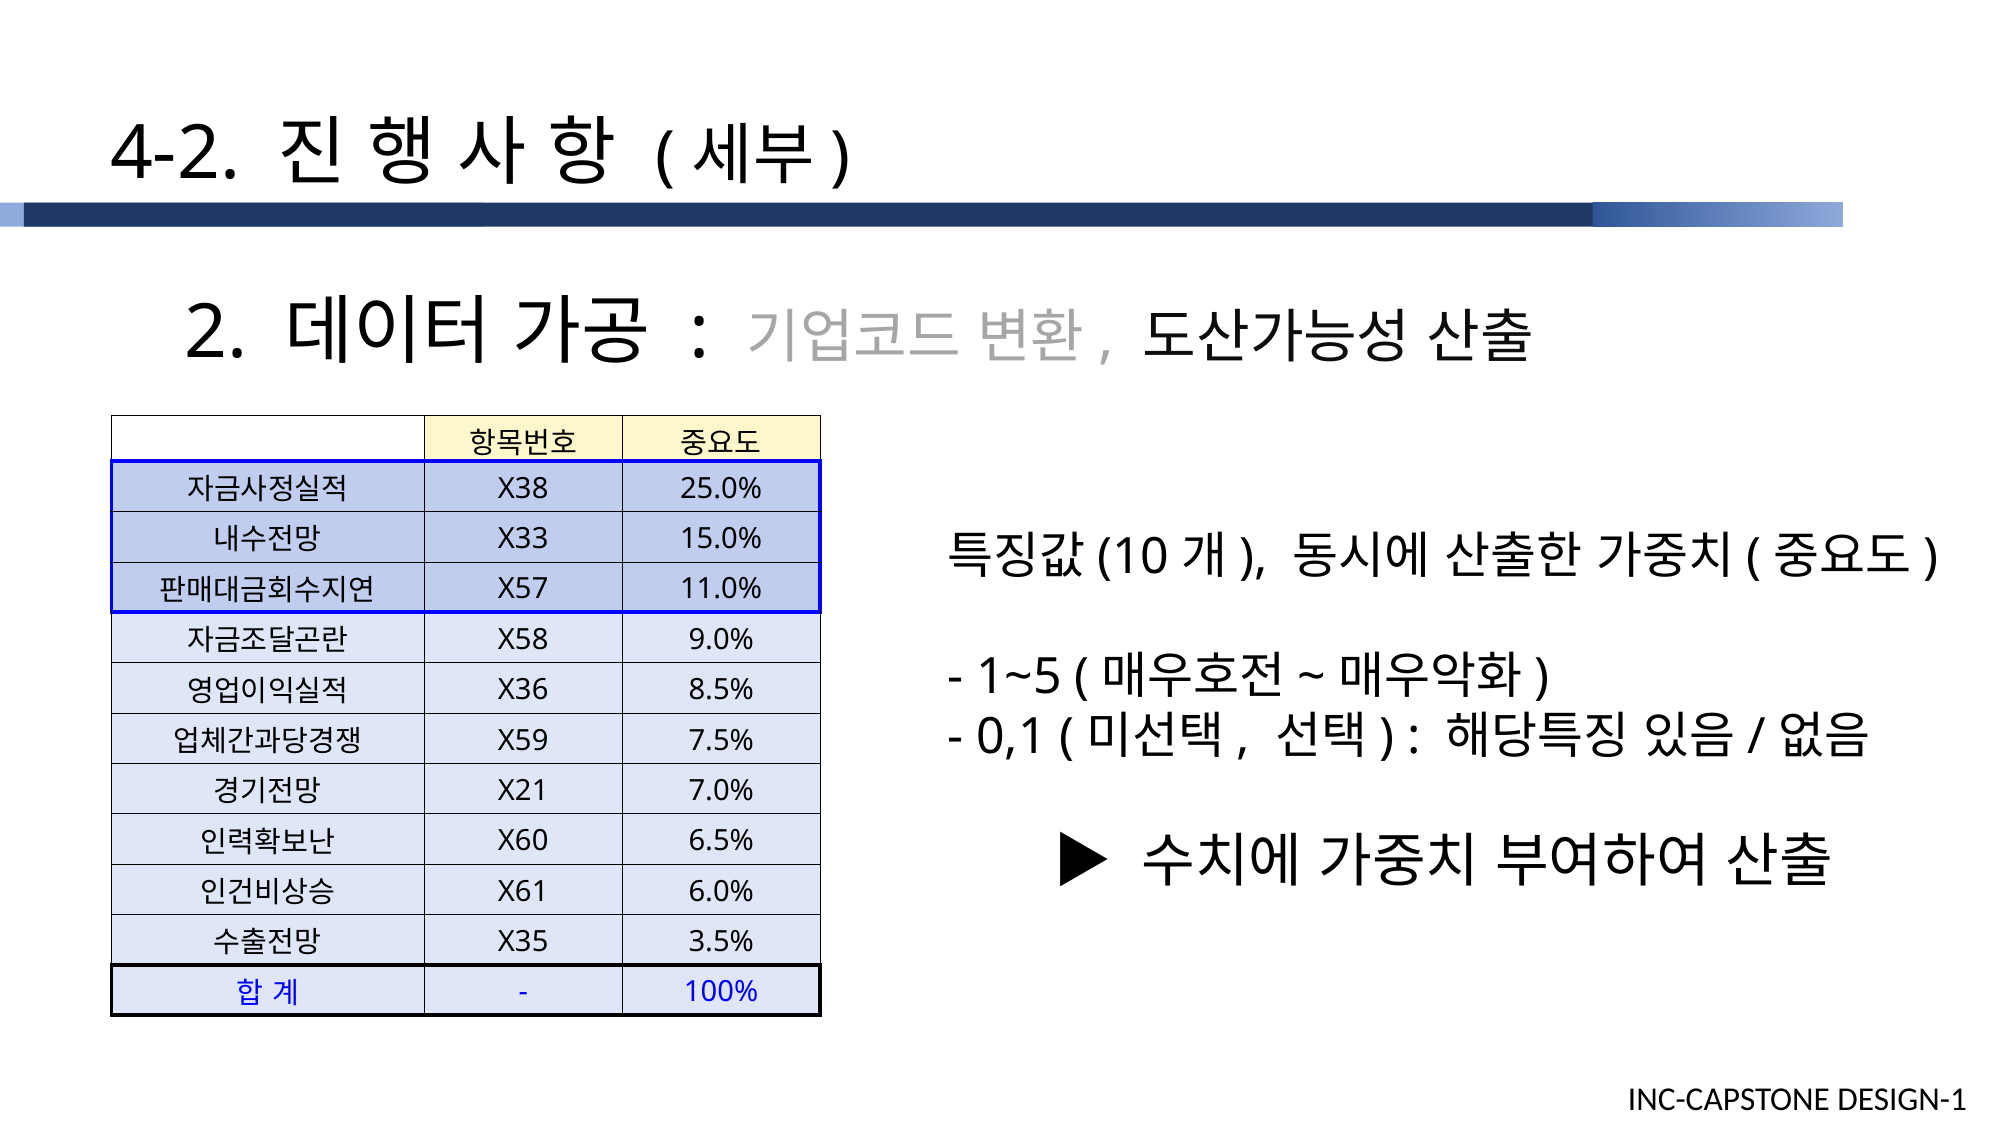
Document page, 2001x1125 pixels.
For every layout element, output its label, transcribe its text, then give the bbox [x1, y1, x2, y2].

table_cell X60 [425, 814, 622, 864]
table_cell X59 [425, 714, 622, 763]
text_box 특징값(10개), 동시에 산출한 가중치(중요도) - 1~5 (매우호전~매우악화) - 0,1 (미선택, 선택) : 해당특징 있음/없음 ▶ 수치에 가중치 부여하여 산출 [932, 515, 1954, 901]
text_box 2. 데이터 가공 : 기업코드 변환, 도산가능성 산출 [169, 275, 1706, 380]
table_cell 7.5% [623, 714, 820, 763]
table_cell X61 [425, 865, 622, 914]
table_cell 인건비상승 [112, 865, 424, 914]
table_header [112, 416, 424, 459]
table_cell 6.0% [623, 865, 820, 914]
table_cell X33 [425, 512, 622, 562]
table_cell 내수전망 [113, 512, 424, 562]
table_cell 8.5% [623, 663, 820, 713]
table_cell - [425, 967, 622, 1013]
table_cell 업체간과당경쟁 [112, 714, 424, 763]
table_cell 경기전망 [112, 764, 424, 813]
table_cell 판매대금회수지연 [113, 563, 424, 610]
table_cell X21 [425, 764, 622, 813]
table_cell X58 [425, 614, 622, 662]
table_cell 3.5% [623, 915, 820, 963]
table_cell 25.0% [623, 463, 818, 511]
table_cell 9.0% [623, 614, 820, 662]
table_cell X35 [425, 915, 622, 963]
table_cell 수출전망 [112, 915, 424, 963]
table_cell X38 [425, 463, 622, 511]
table_cell X36 [425, 663, 622, 713]
table_header 중요도 [623, 416, 820, 459]
table_cell 자금조달곤란 [112, 614, 424, 662]
table_cell 100% [623, 967, 818, 1013]
table_cell 영업이익실적 [112, 663, 424, 713]
text_box 4-2. 진 행 사 항 (세부) [56, 96, 990, 202]
table_header 항목번호 [425, 416, 622, 459]
table_cell 15.0% [623, 512, 818, 562]
table_cell 7.0% [623, 764, 820, 813]
table_cell 6.5% [623, 814, 820, 864]
table_cell 자금사정실적 [113, 463, 424, 511]
table_cell X57 [425, 563, 622, 610]
table_cell 인력확보난 [112, 814, 424, 864]
table_cell 11.0% [623, 563, 818, 610]
table_cell 합 계 [113, 967, 424, 1013]
